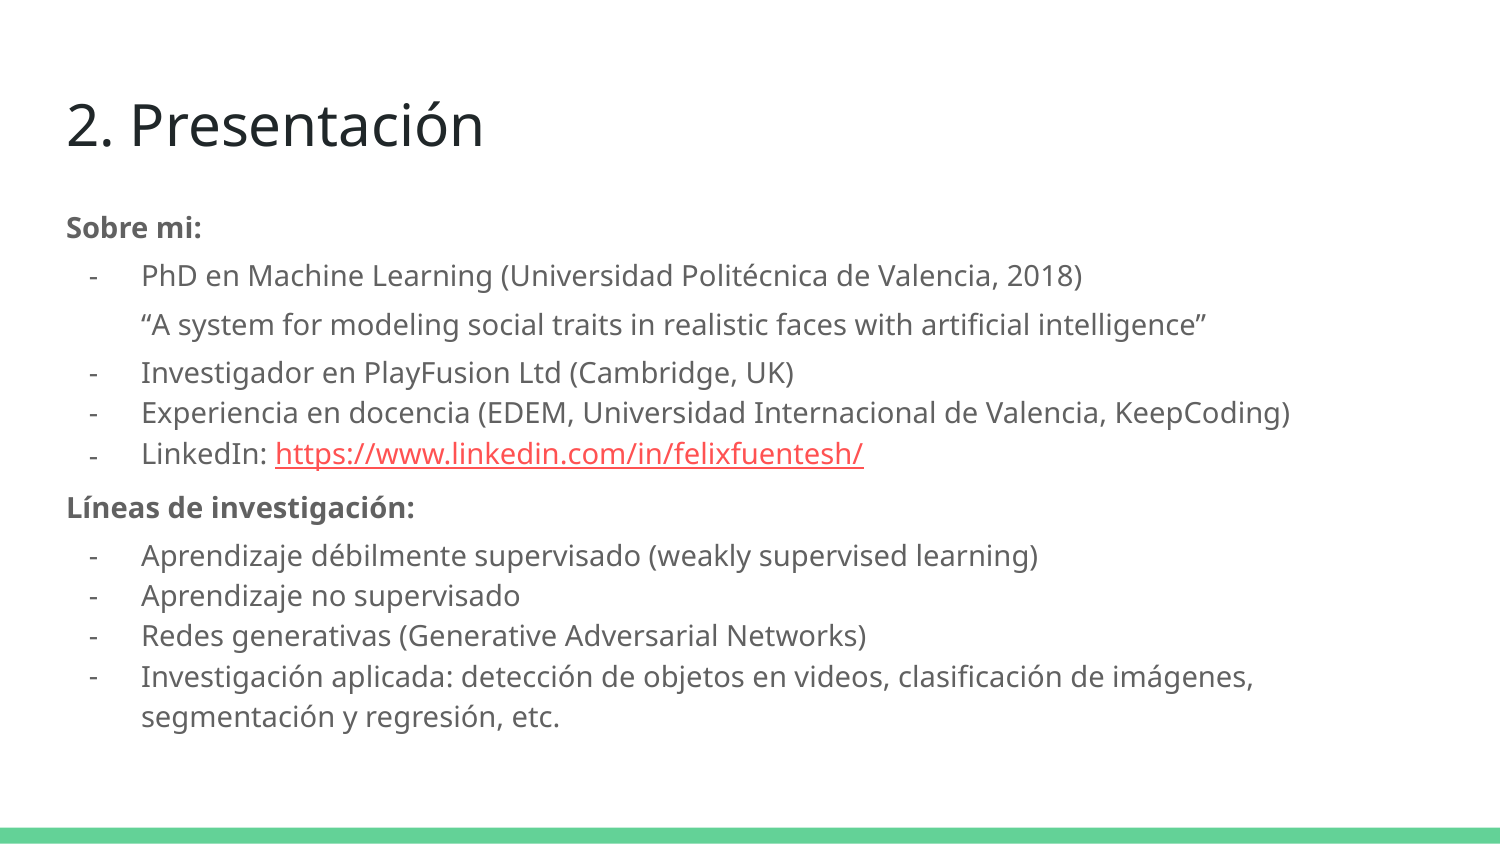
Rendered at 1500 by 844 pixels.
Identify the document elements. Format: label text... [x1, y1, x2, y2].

list Sobre mi: PhD en Machine Learning (Universidad Politécnica de Valencia, 2018) “A system for modeling social traits in realistic faces with artificial intelligence” Investigador en PlayFusion Ltd (Cambridge, UK) Experiencia en docencia (EDEM, Universidad Internacional de Valencia, KeepCoding) LinkedIn: https://www.linkedin.com/in/felixfuentesh/ Líneas de investigación: Aprendizaje débilmente supervisado (weakly supervised learning) Aprendizaje no supervisado Redes generativas (Generative Adversarial Networks) Investigación aplicada: detección de objetos en videos, clasificación de imágenes, segmentación y regresión, etc. [51, 189, 1449, 750]
title 2. Presentación [51, 72, 1449, 167]
